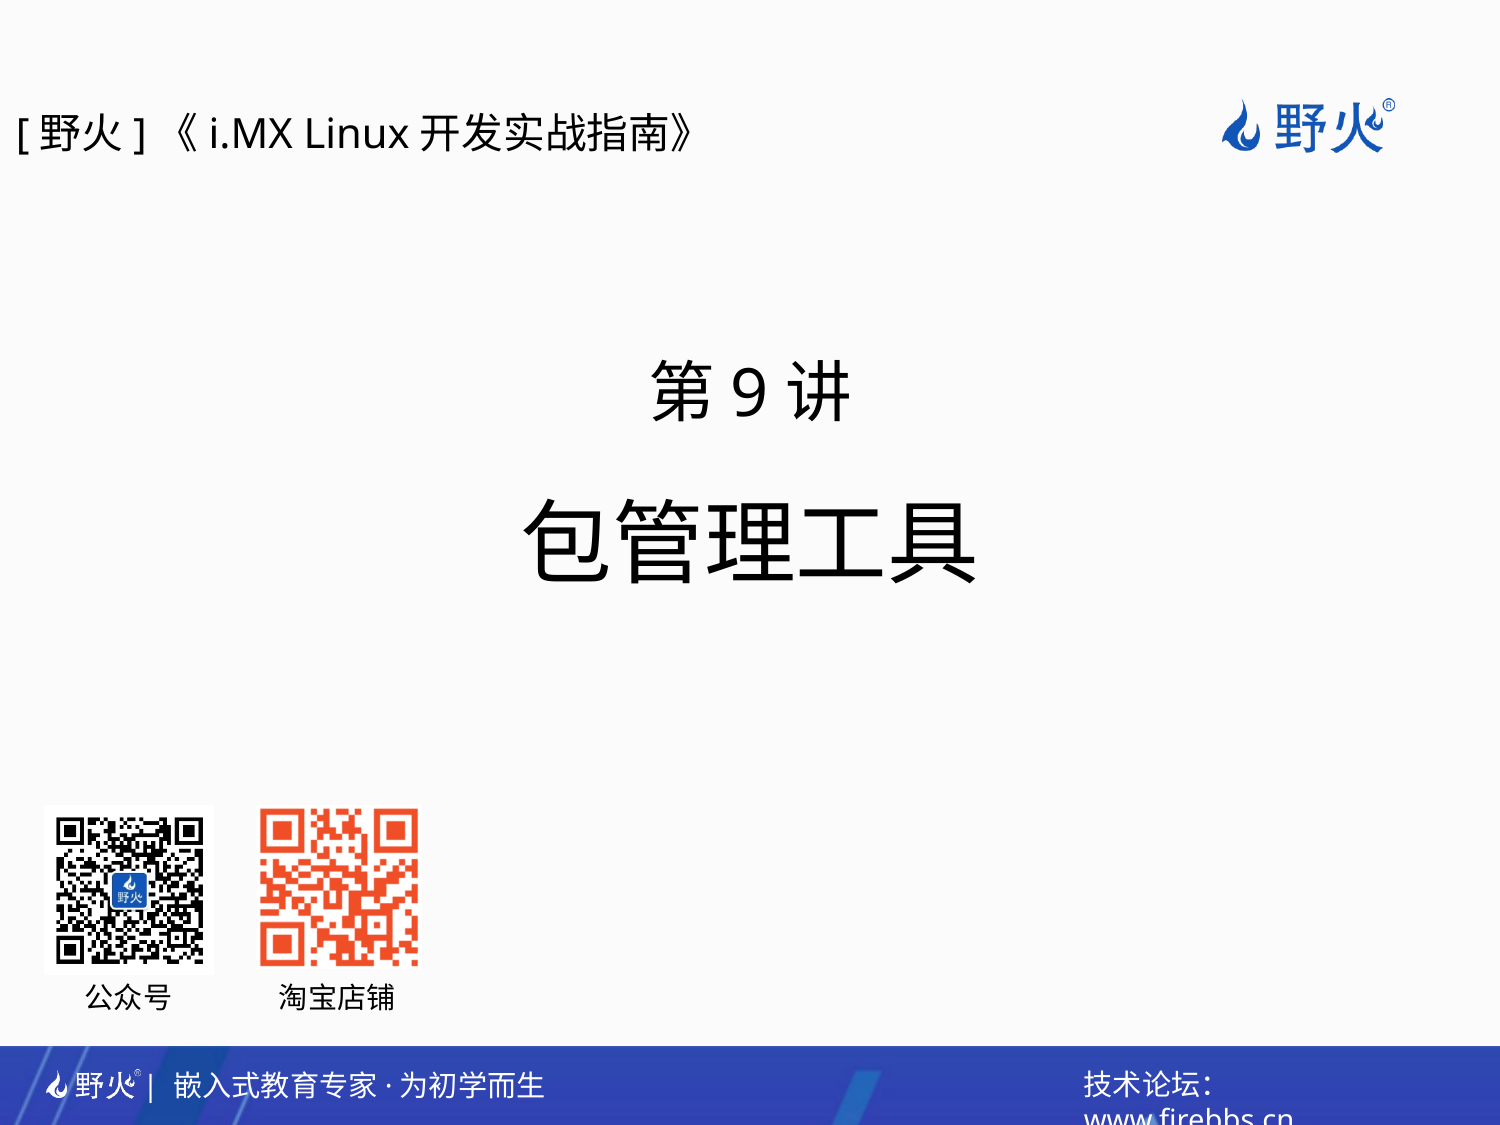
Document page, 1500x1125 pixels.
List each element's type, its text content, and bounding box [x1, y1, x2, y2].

picture [1281, 1116, 1289, 1125]
picture [1209, 1116, 1218, 1125]
picture [1222, 98, 1395, 153]
picture [1092, 1117, 1097, 1125]
picture [1138, 1117, 1143, 1125]
picture [1103, 1115, 1109, 1125]
picture [1192, 1116, 1200, 1121]
text_box 第9讲 包管理工具 [94, 302, 1406, 603]
picture [1126, 1115, 1132, 1125]
picture [1227, 1116, 1236, 1125]
picture [44, 805, 214, 975]
picture [1115, 1117, 1120, 1125]
picture [0, 1046, 1500, 1125]
picture [257, 805, 422, 969]
